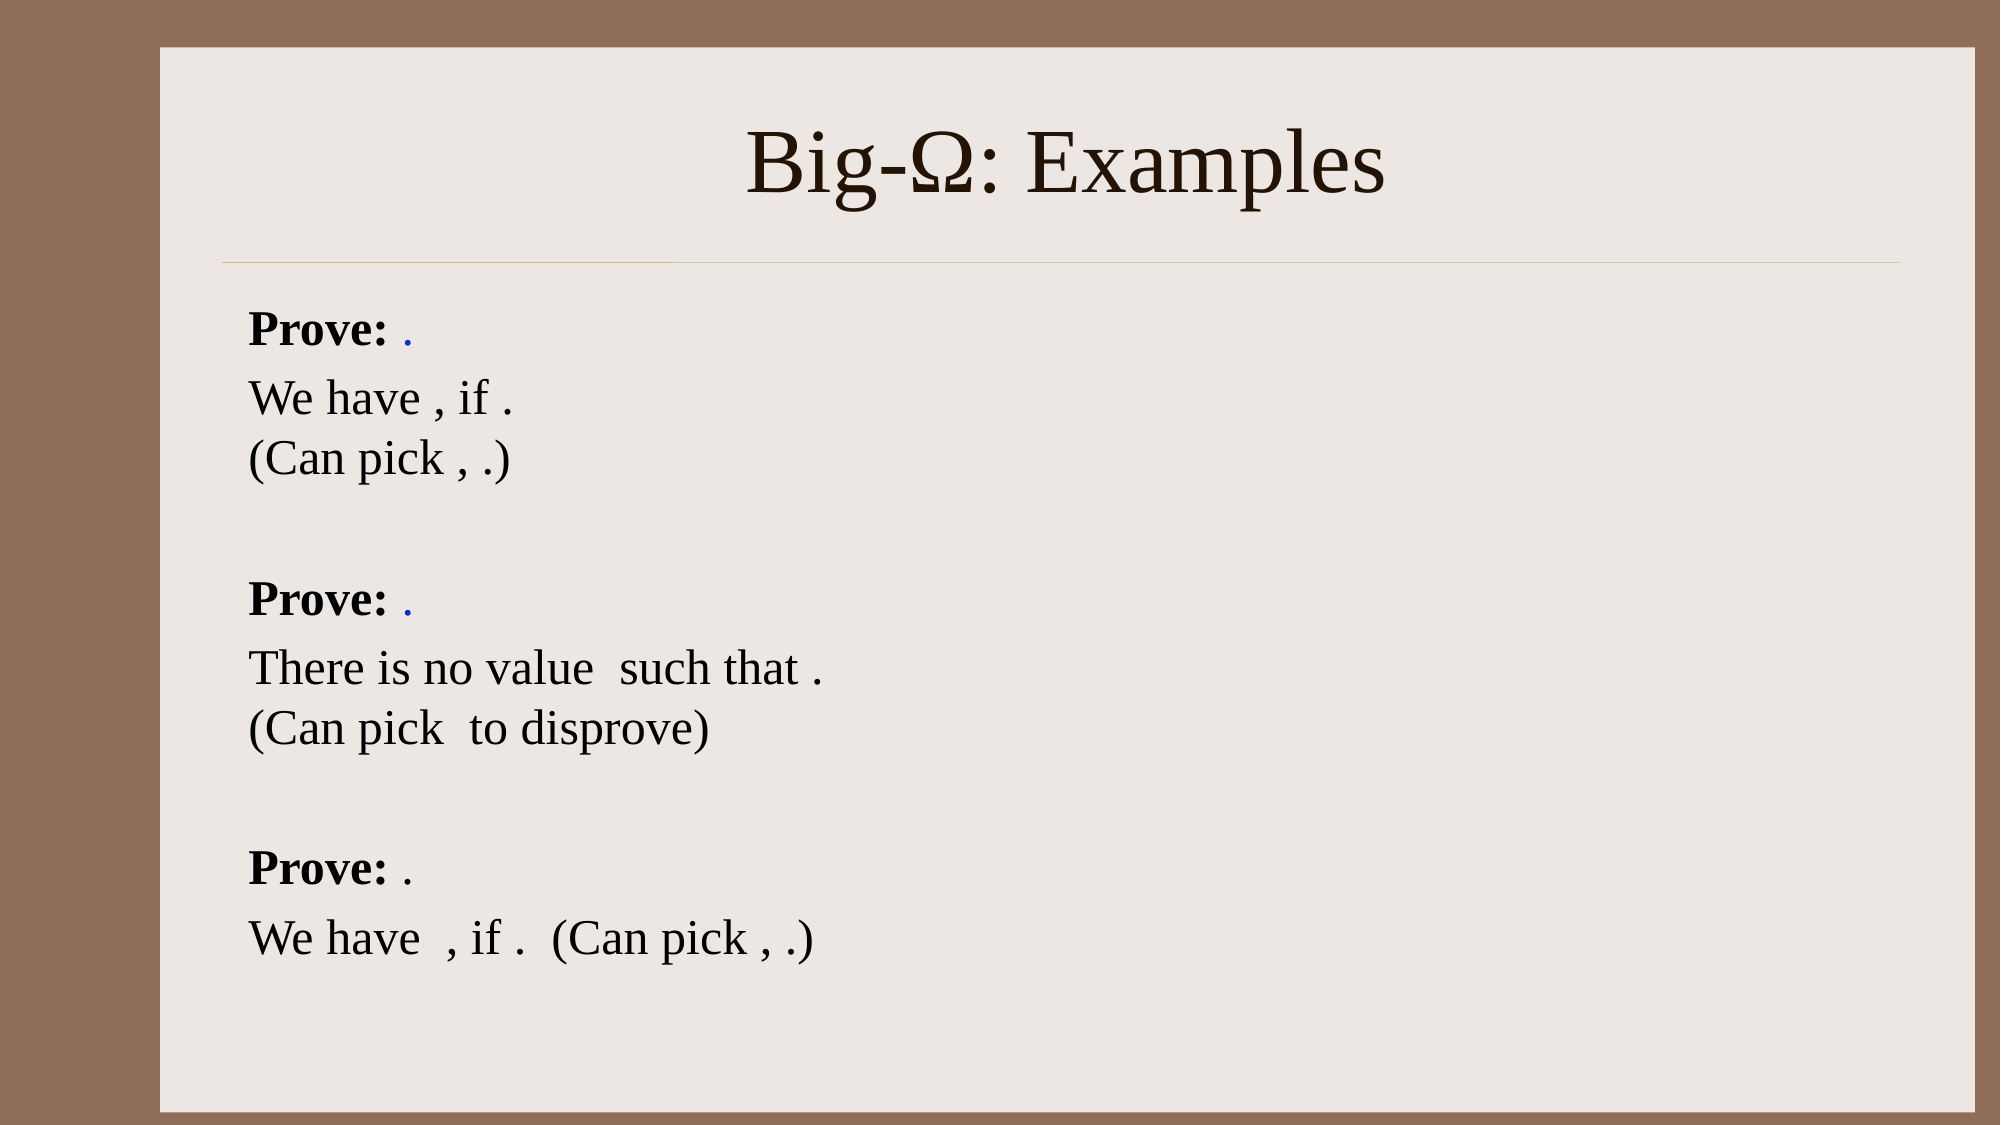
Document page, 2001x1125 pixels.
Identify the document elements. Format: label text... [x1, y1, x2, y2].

title Big-Ω: Examples [233, 62, 1900, 250]
